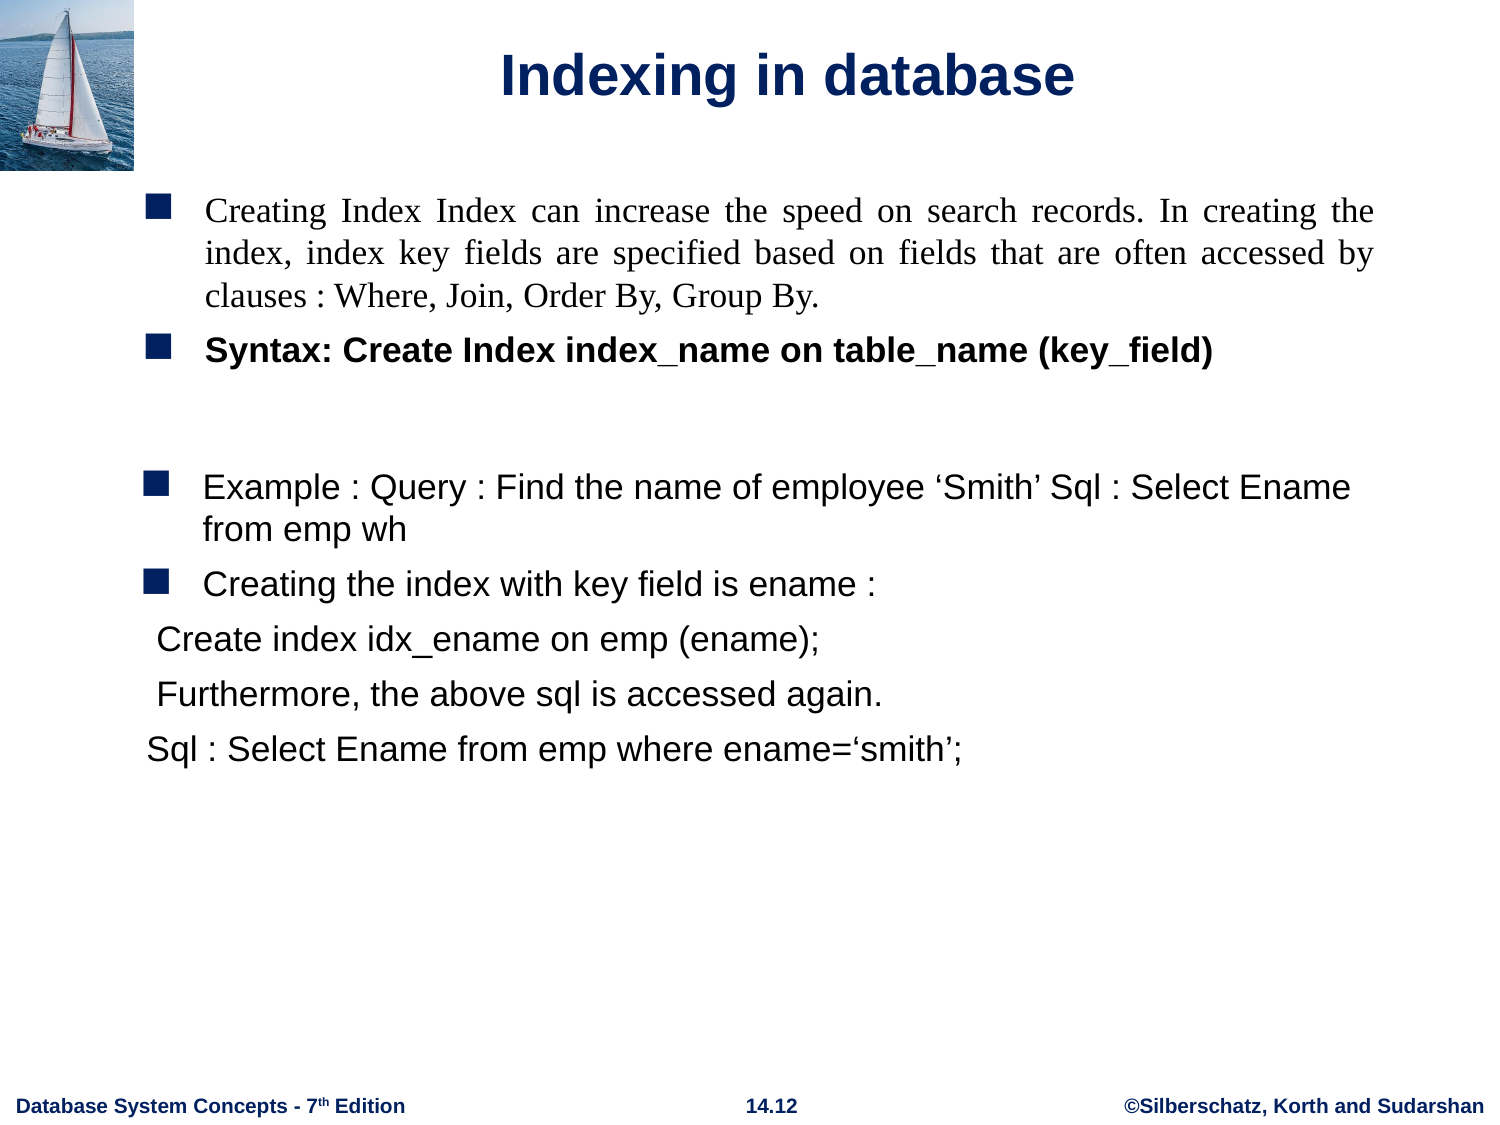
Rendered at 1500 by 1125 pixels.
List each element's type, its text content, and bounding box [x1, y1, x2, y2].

picture [0, 0, 134, 171]
title Indexing in database [125, 84, 1452, 186]
list Example : Query : Find the name of employee ‘Smith’ Sql : Select Ename from emp wh Creating the index with key field is ename : Create index idx_ename on emp (ename); Furthermore, the above sql is accessed again. Sql : Select Ename from emp where ename=‘smith’; [131, 456, 1389, 847]
list Creating Index Index can increase the speed on search records. In creating the index, index key fields are specified based on fields that are often accessed by clauses : Where, Join, Order By, Group By. Syntax: Create Index index_name on table_name (key_field) [133, 179, 1391, 569]
